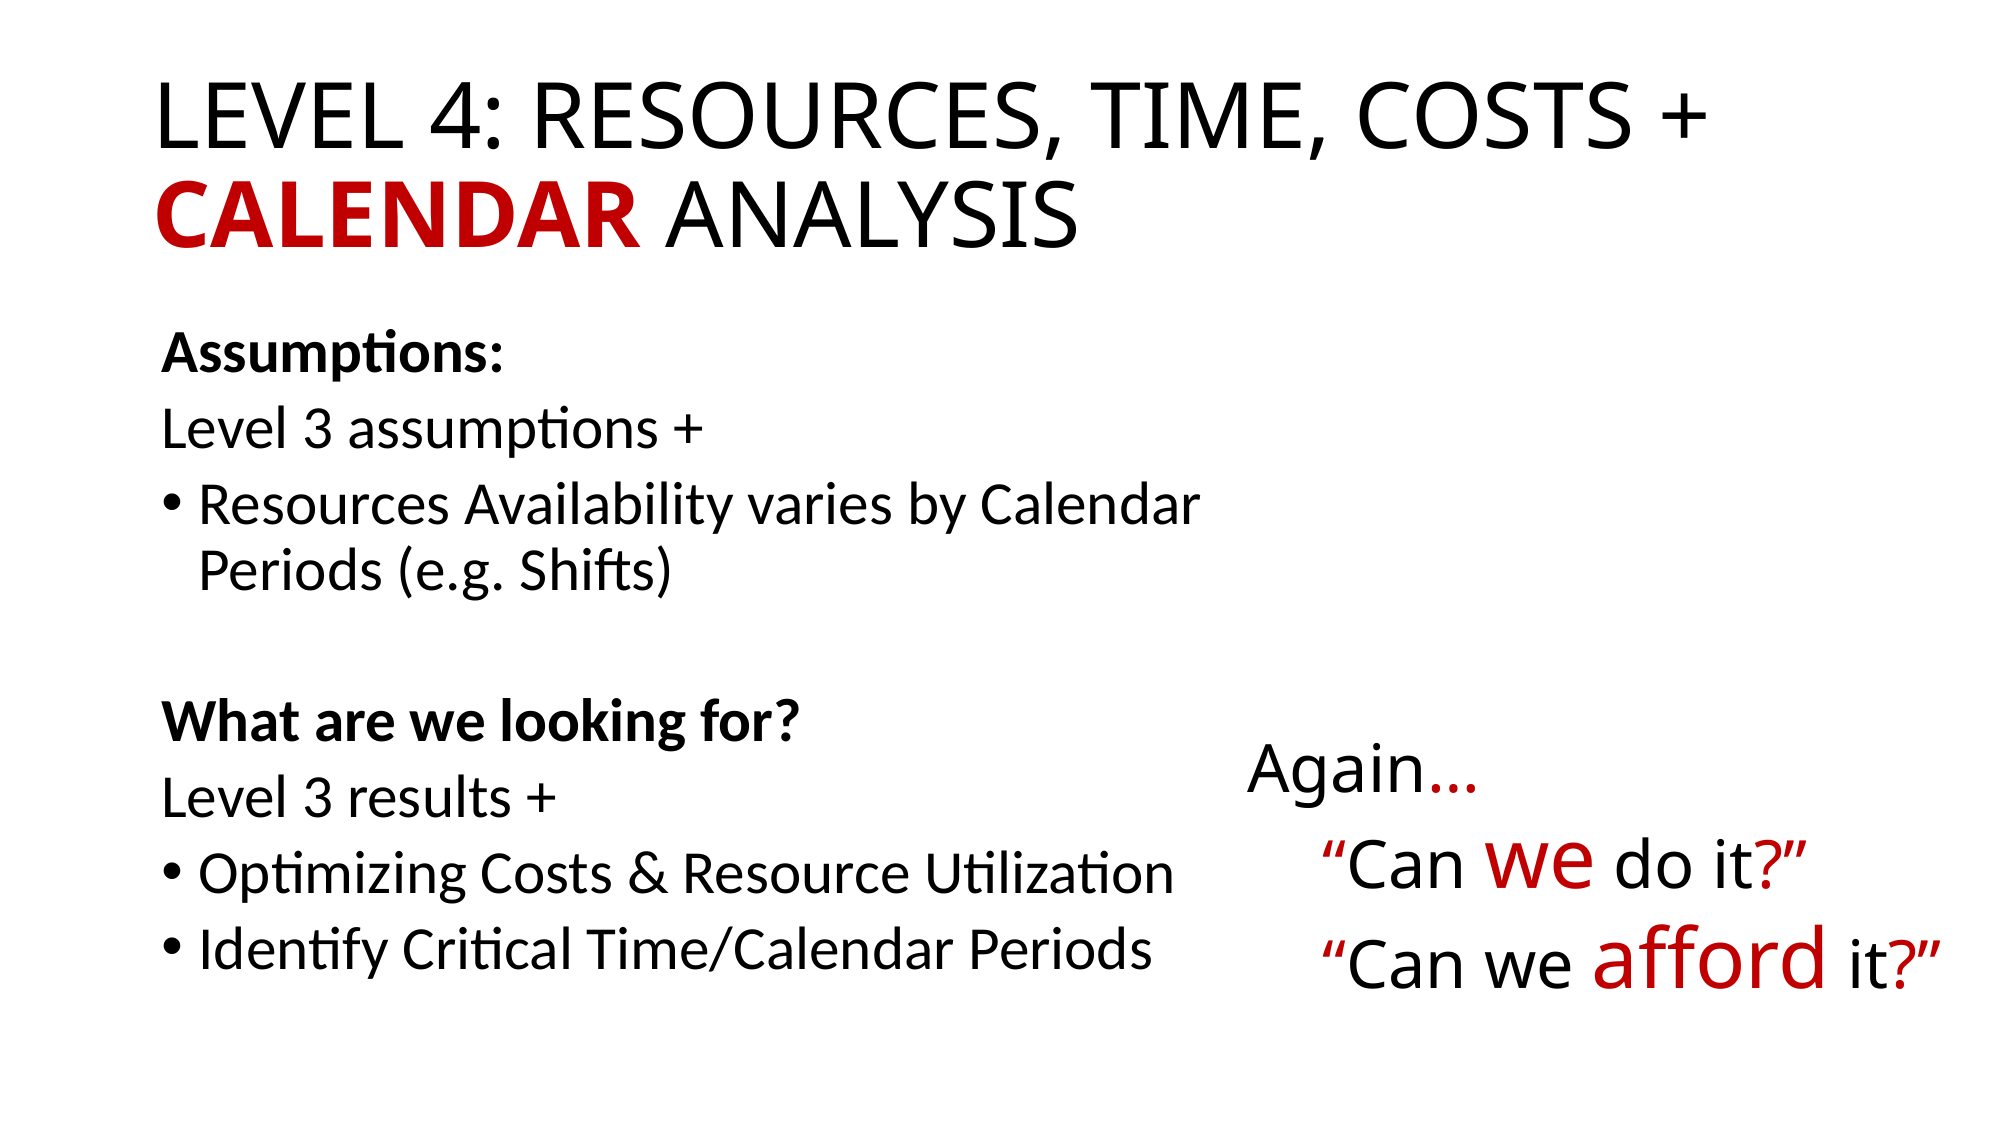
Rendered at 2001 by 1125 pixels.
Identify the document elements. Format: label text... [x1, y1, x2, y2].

list Assumptions: Level 3 assumptions + Resources Availability varies by Calendar Periods (e.g. Shifts) What are we looking for? Level 3 results + Optimizing Costs & Resource Utilization Identify Critical Time/Calendar Periods [71, 312, 1330, 996]
title LEVEL 4: RESOURCES, TIME, COSTS + CALENDAR ANALYSIS [137, 59, 1912, 278]
text_box Again… “Can we do it?” “Can we afford it?” [1232, 718, 1977, 1013]
